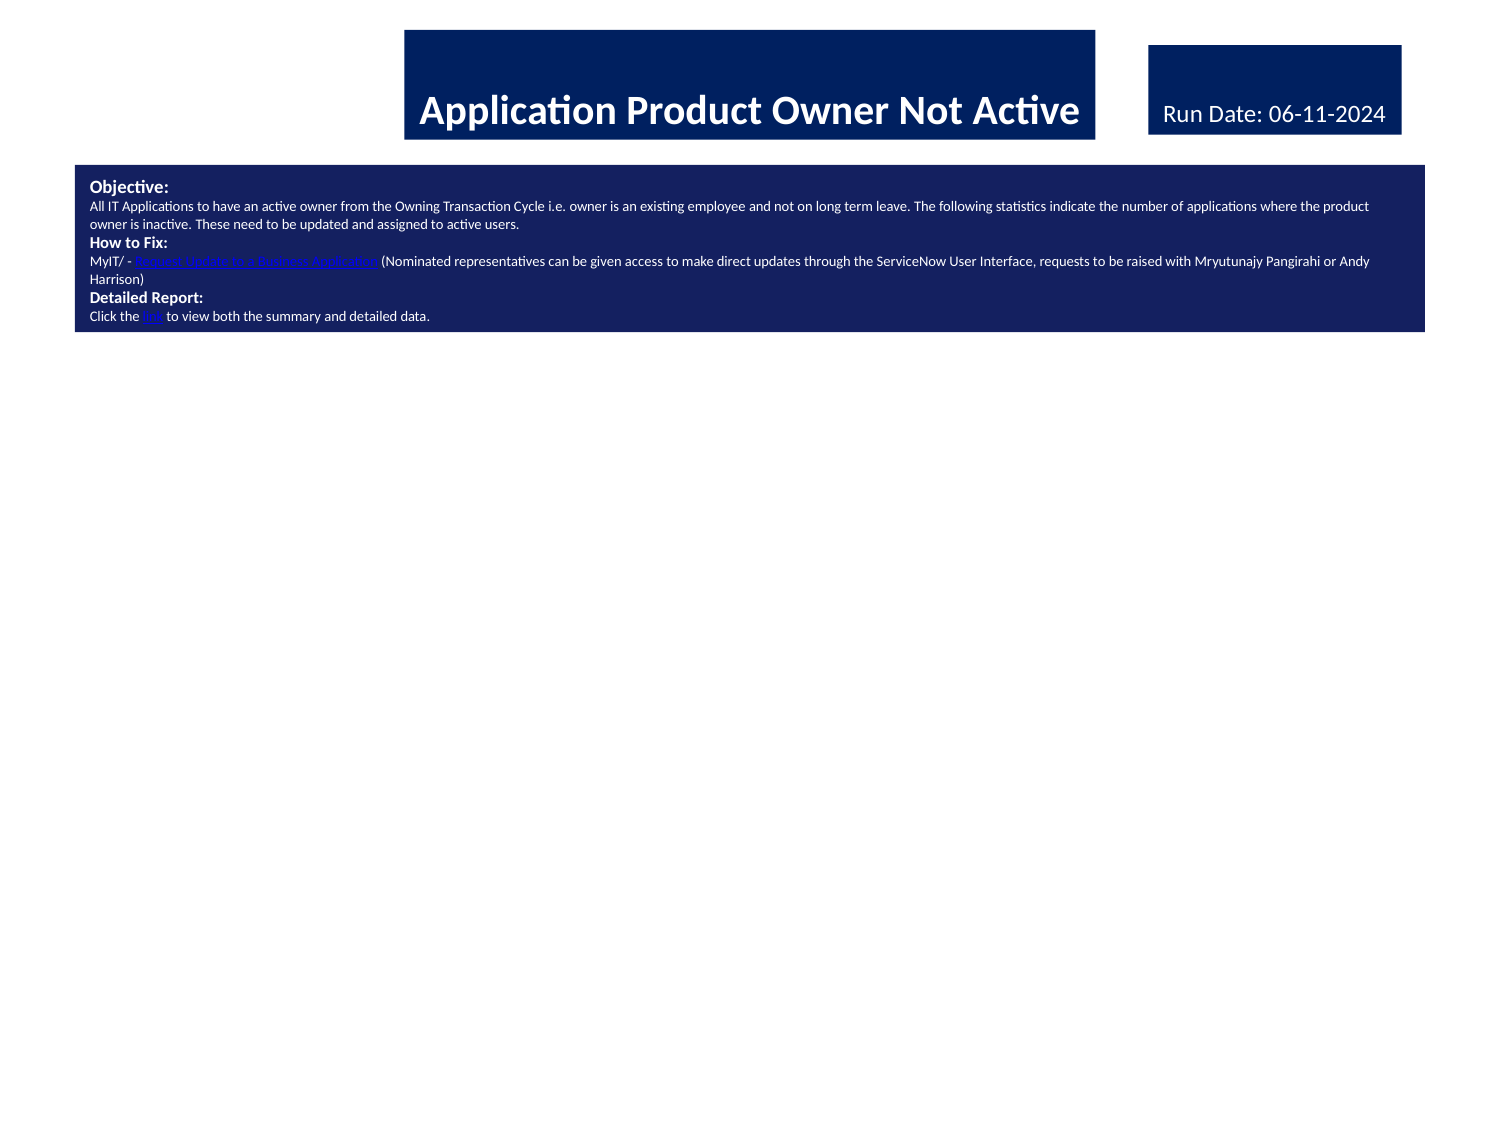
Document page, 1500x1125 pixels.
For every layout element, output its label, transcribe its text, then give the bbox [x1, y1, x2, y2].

text_box Objective: All IT Applications to have an active owner from the Owning Transaction Cycle i.e. owner is an existing employee and not on long term leave. The following statistics indicate the number of applications where the product owner is inactive. These need to be updated and assigned to active users. How to Fix: MyIT/ - Request Update to a Business Application (Nominated representatives can be given access to make direct updates through the ServiceNow User Interface, requests to be raised with Mryutunajy Pangirahi or Andy Harrison) Detailed Report: Click the link to view both the summary and detailed data. [74, 164, 1425, 333]
text_box Application Product Owner Not Active [404, 29, 1096, 140]
text_box Run Date: 06-11-2024 [1148, 45, 1402, 135]
